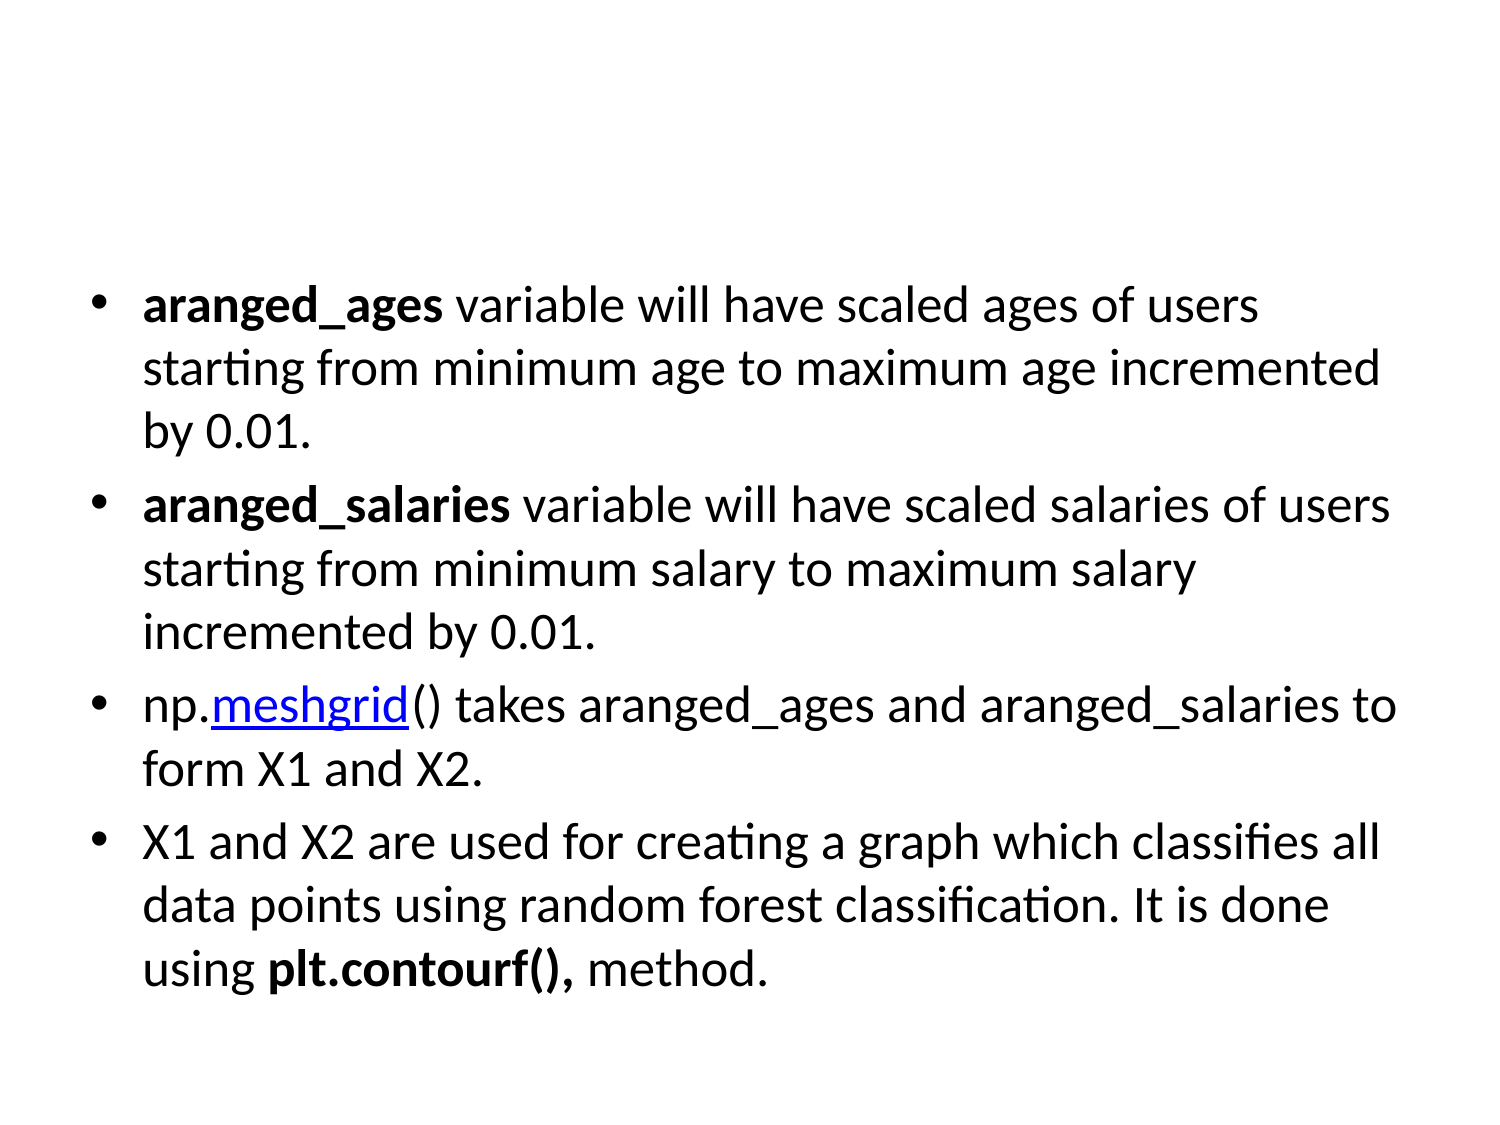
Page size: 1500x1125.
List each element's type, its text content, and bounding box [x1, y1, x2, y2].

list aranged_ages variable will have scaled ages of users starting from minimum age to maximum age incremented by 0.01. aranged_salaries variable will have scaled salaries of users starting from minimum salary to maximum salary incremented by 0.01. np.meshgrid() takes aranged_ages and aranged_salaries to form X1 and X2. X1 and X2 are used for creating a graph which classifies all data points using random forest classification. It is done using plt.contourf(), method. [75, 262, 1425, 1005]
